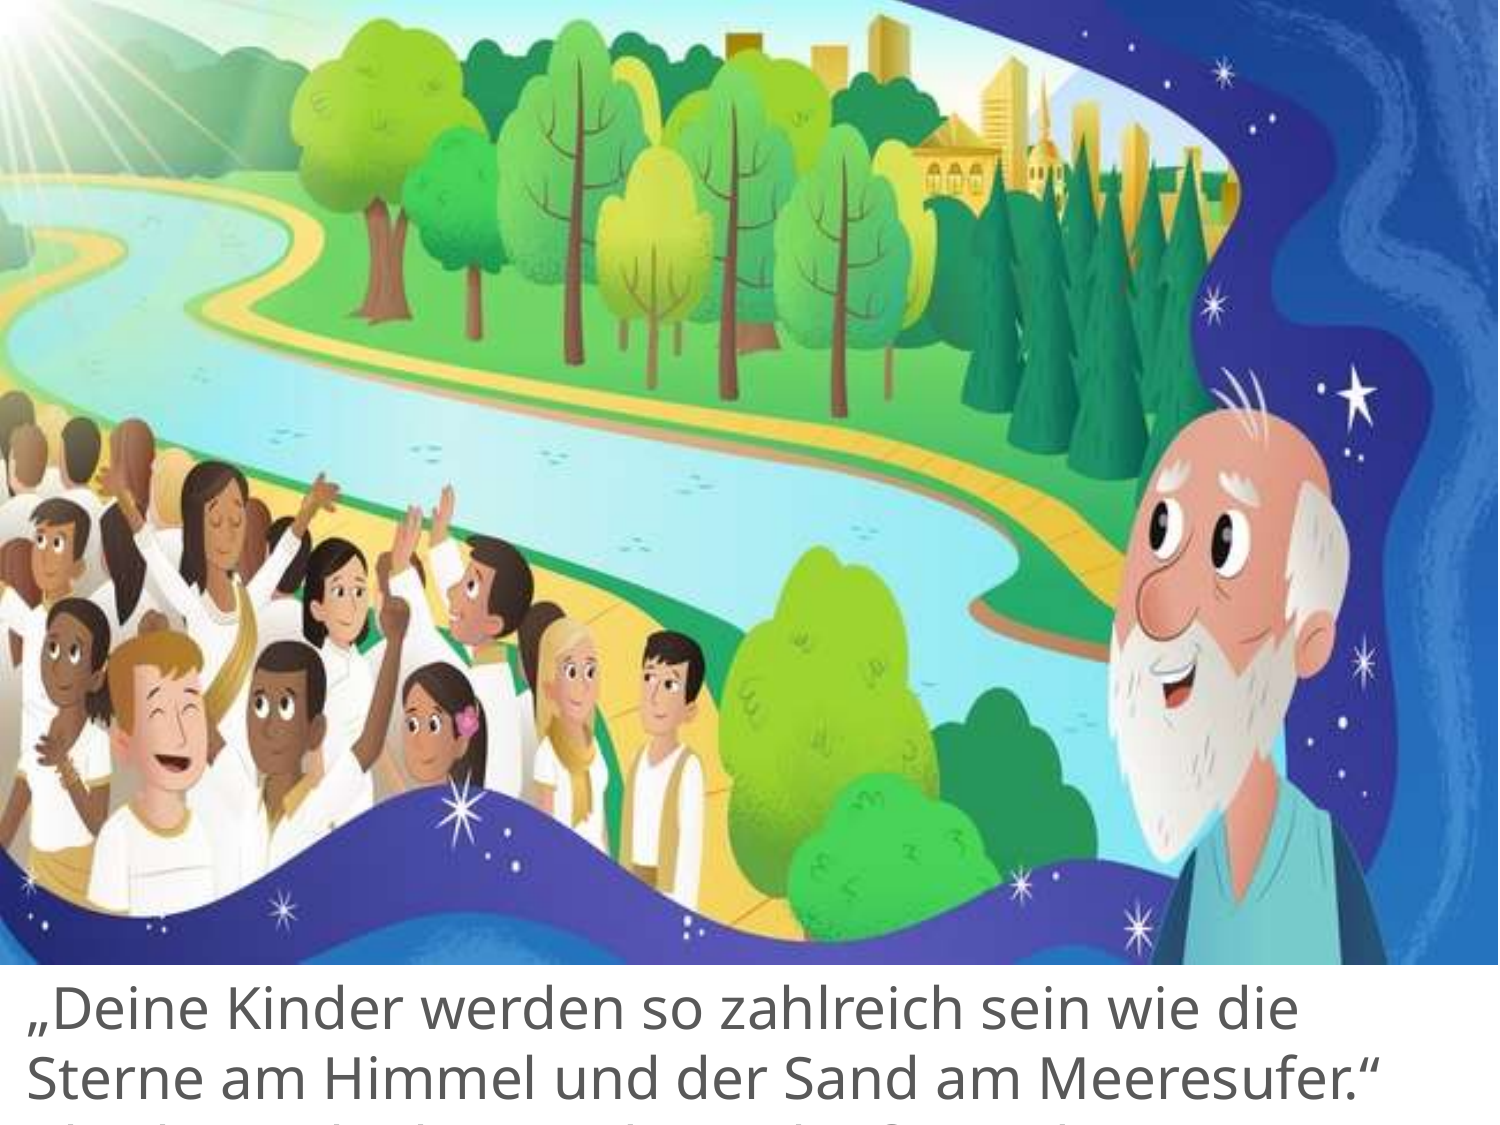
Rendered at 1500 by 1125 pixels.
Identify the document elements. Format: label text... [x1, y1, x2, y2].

text_box „Deine Kinder werden so zahlreich sein wie die Sterne am Himmel und der Sand am Meeresufer.“ Abraham glaubte an die Verheißung des Herrn. [11, 971, 1498, 1125]
picture [0, 0, 1498, 965]
